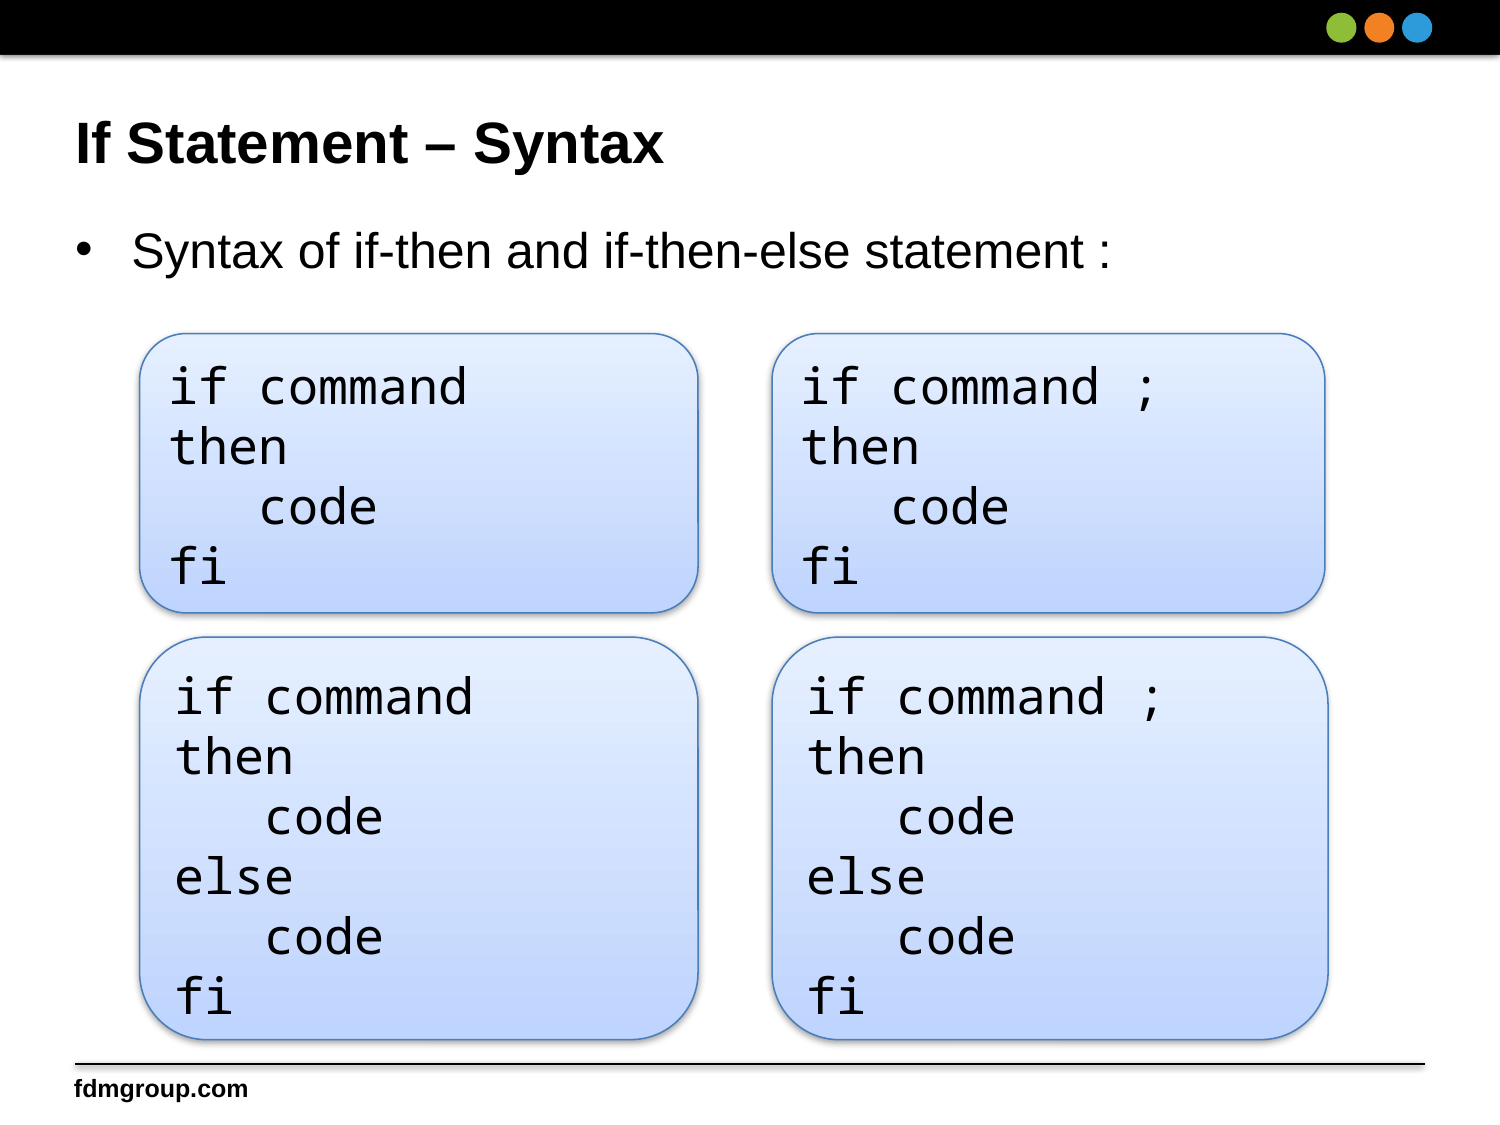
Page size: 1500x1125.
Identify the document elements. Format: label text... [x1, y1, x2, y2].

text_box if command then code else code fi [138, 636, 699, 1041]
title If Statement – Syntax [75, 105, 1425, 184]
text_box if command ; then code else code fi [771, 636, 1329, 1041]
list Syntax of if-then and if-then-else statement : [75, 218, 1425, 961]
text_box if command ; then code fi [771, 332, 1326, 614]
text_box if command then code fi [138, 332, 699, 614]
